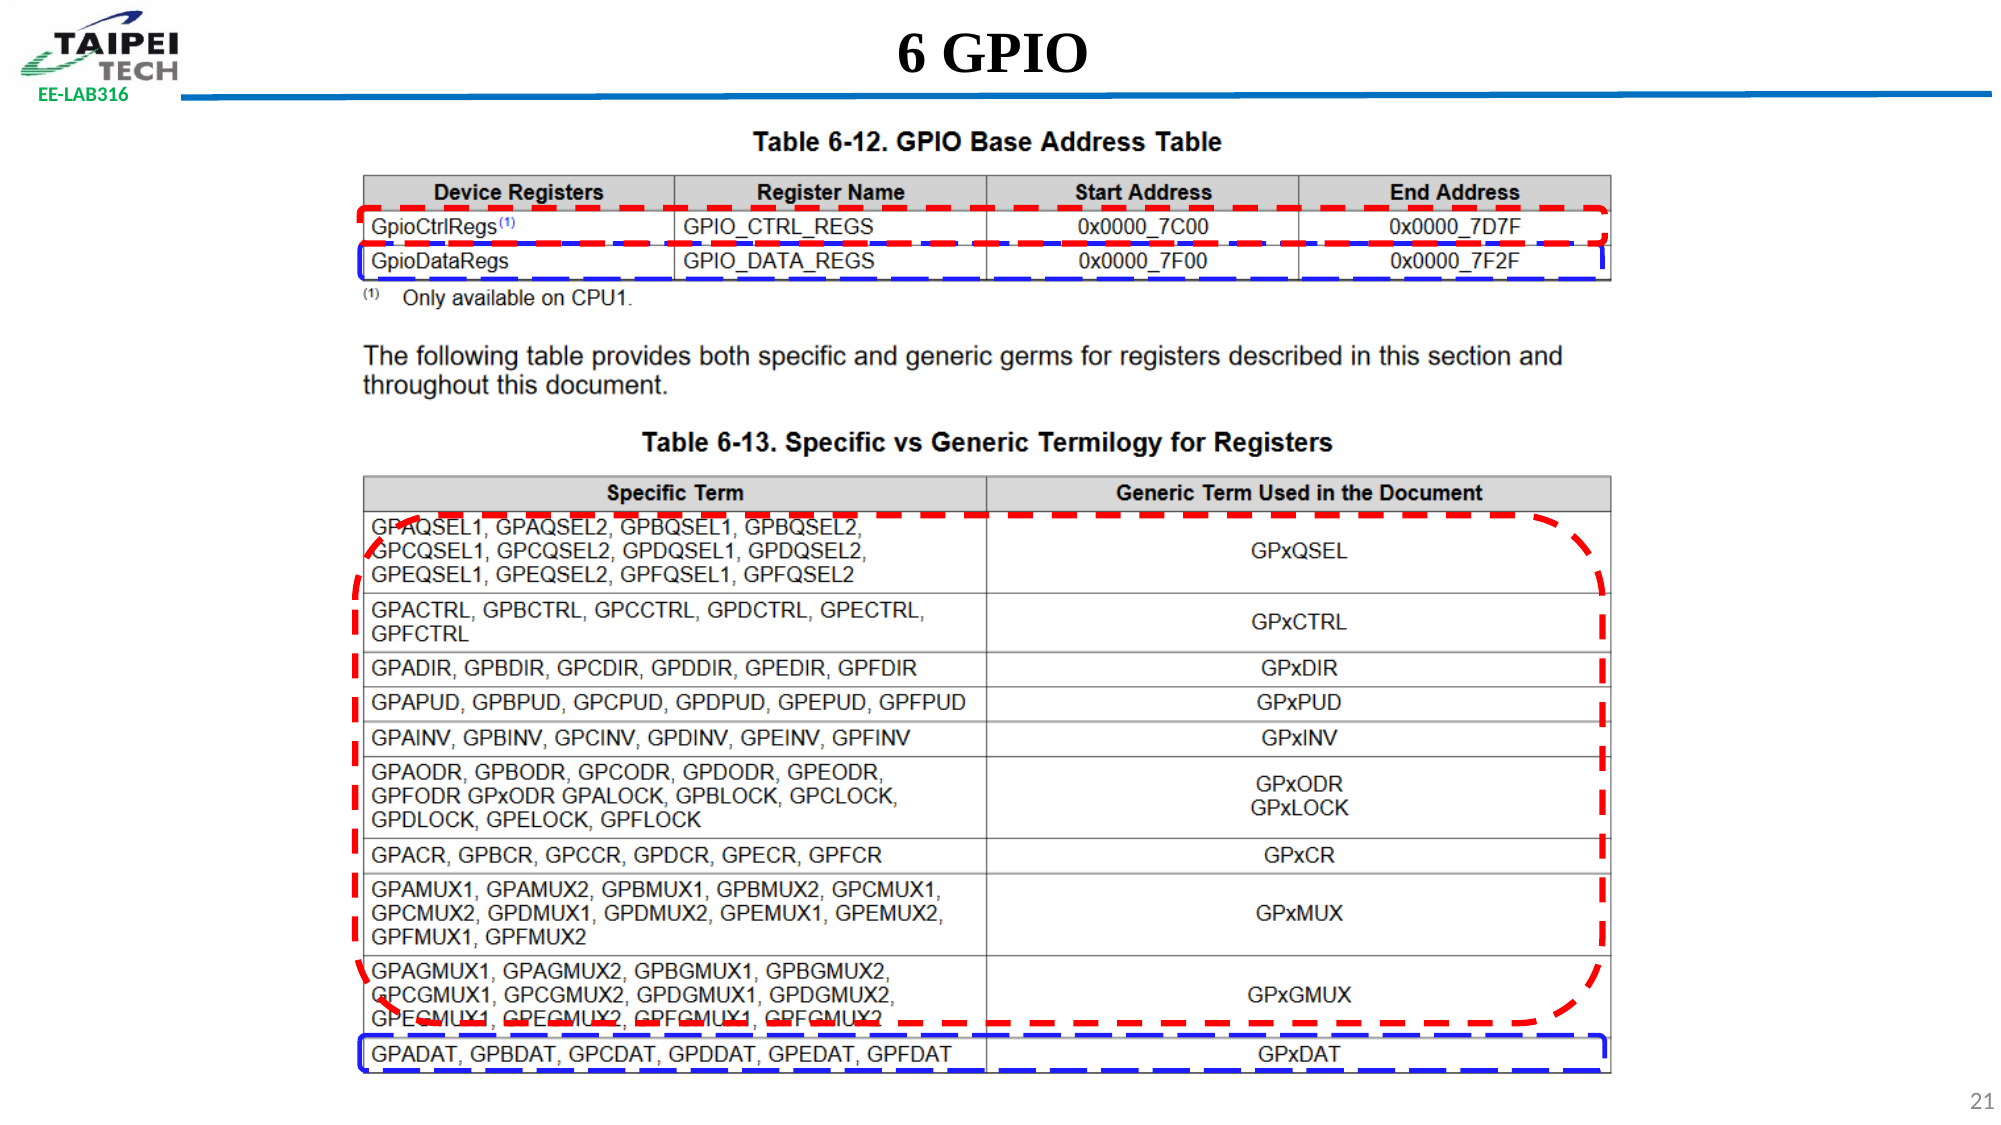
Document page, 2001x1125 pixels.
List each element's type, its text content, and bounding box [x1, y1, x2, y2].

picture [349, 113, 1638, 1083]
text_box 6 GPIO [409, 7, 1579, 111]
slide_number ‹#› [1543, 1069, 2000, 1125]
picture [9, 2, 188, 88]
